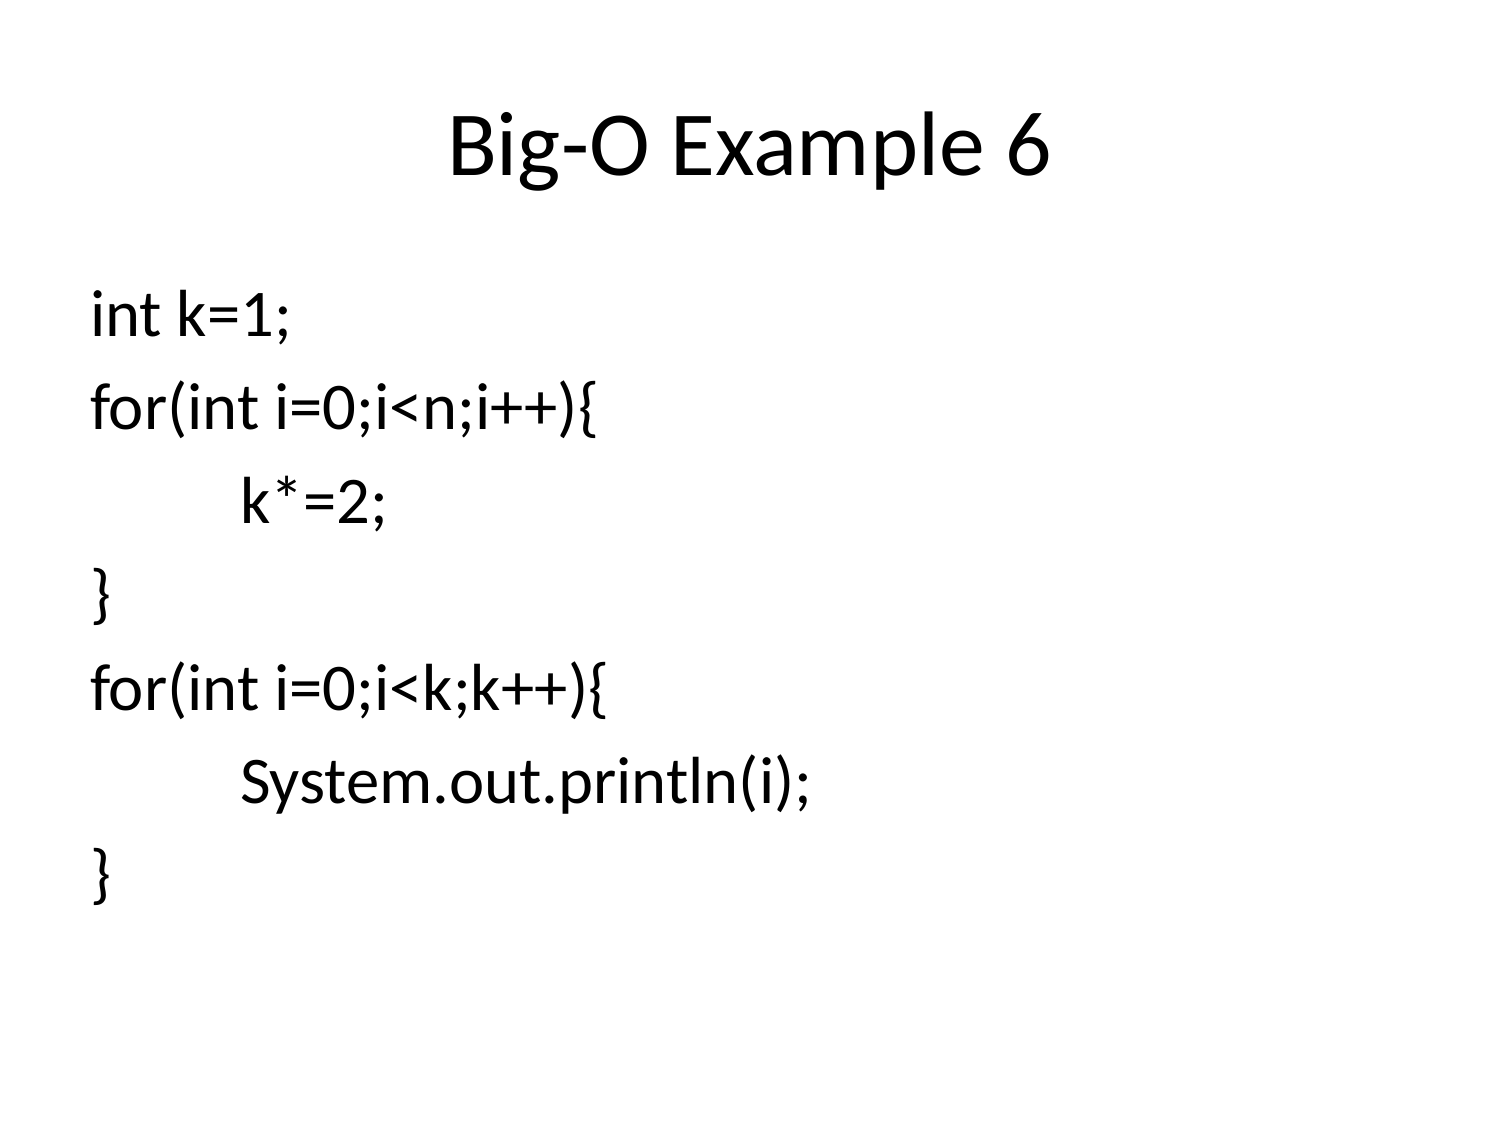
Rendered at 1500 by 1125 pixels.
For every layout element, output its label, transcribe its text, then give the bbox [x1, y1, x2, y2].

title Big-O Example 6 [75, 45, 1425, 233]
list int k=1; for(int i=0;i<n;i++){ k*=2; } for(int i=0;i<k;k++){ System.out.println(i); } [75, 262, 1425, 1005]
